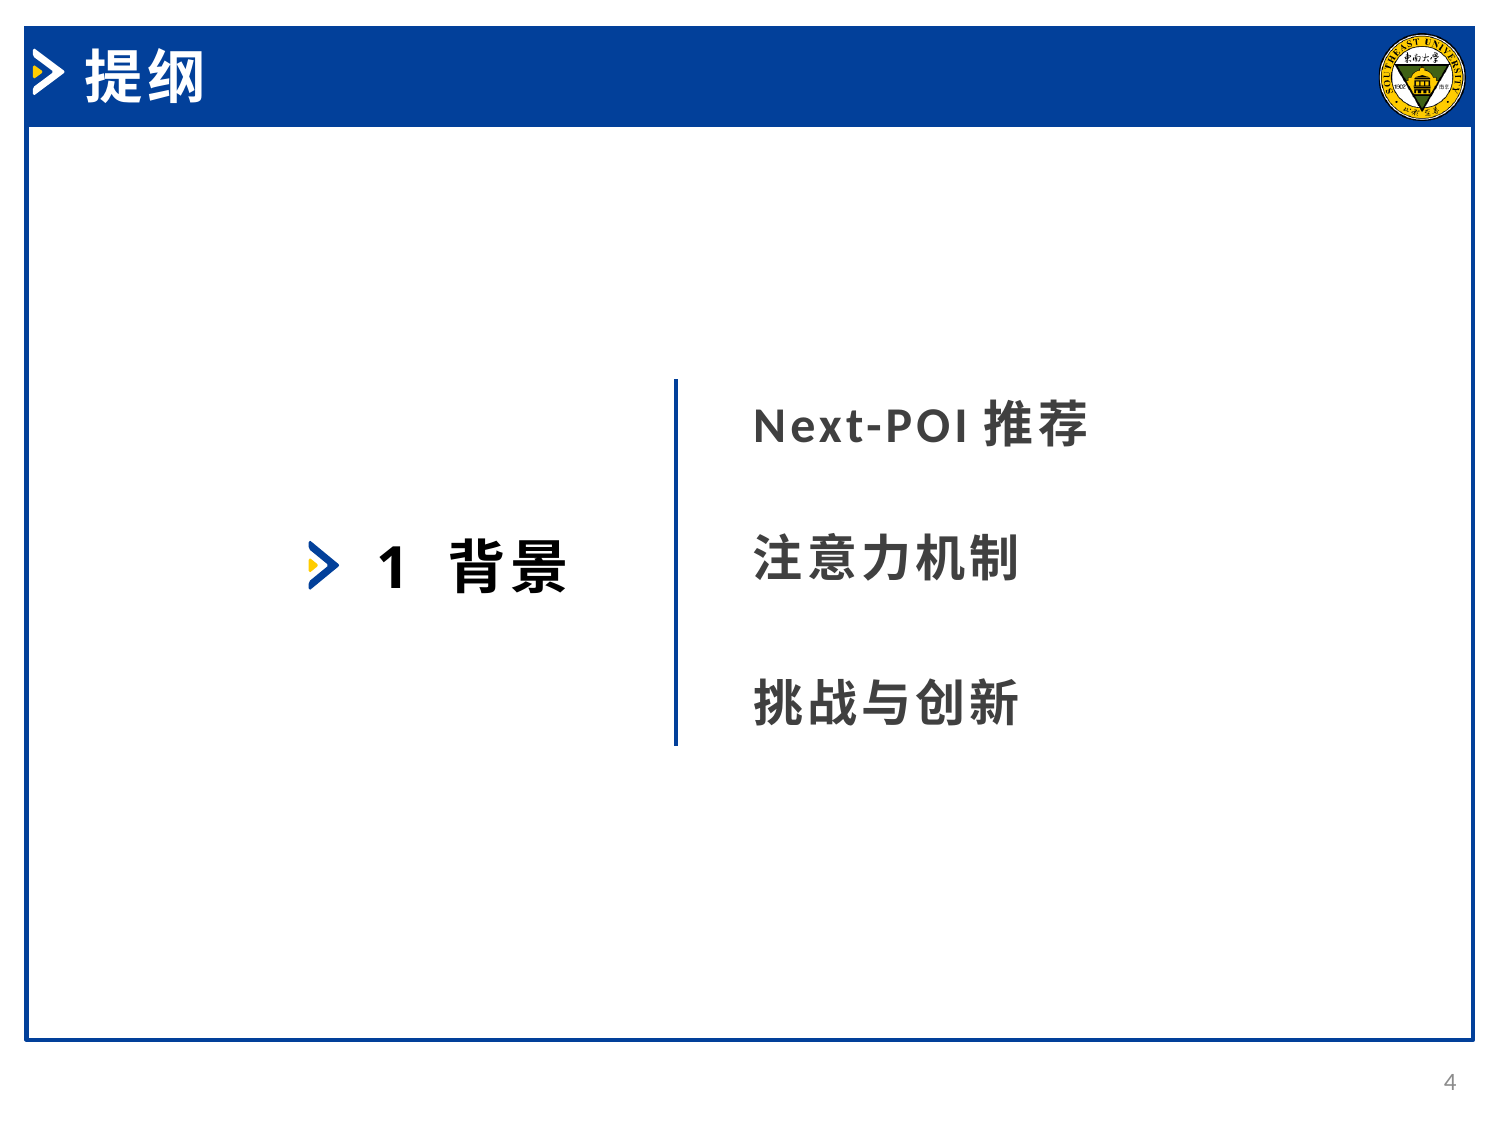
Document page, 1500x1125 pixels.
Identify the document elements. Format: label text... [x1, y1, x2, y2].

slide_number 4 [1382, 1051, 1472, 1111]
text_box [308, 379, 1192, 746]
text_box 提纲 [70, 32, 605, 118]
picture [1378, 33, 1467, 121]
